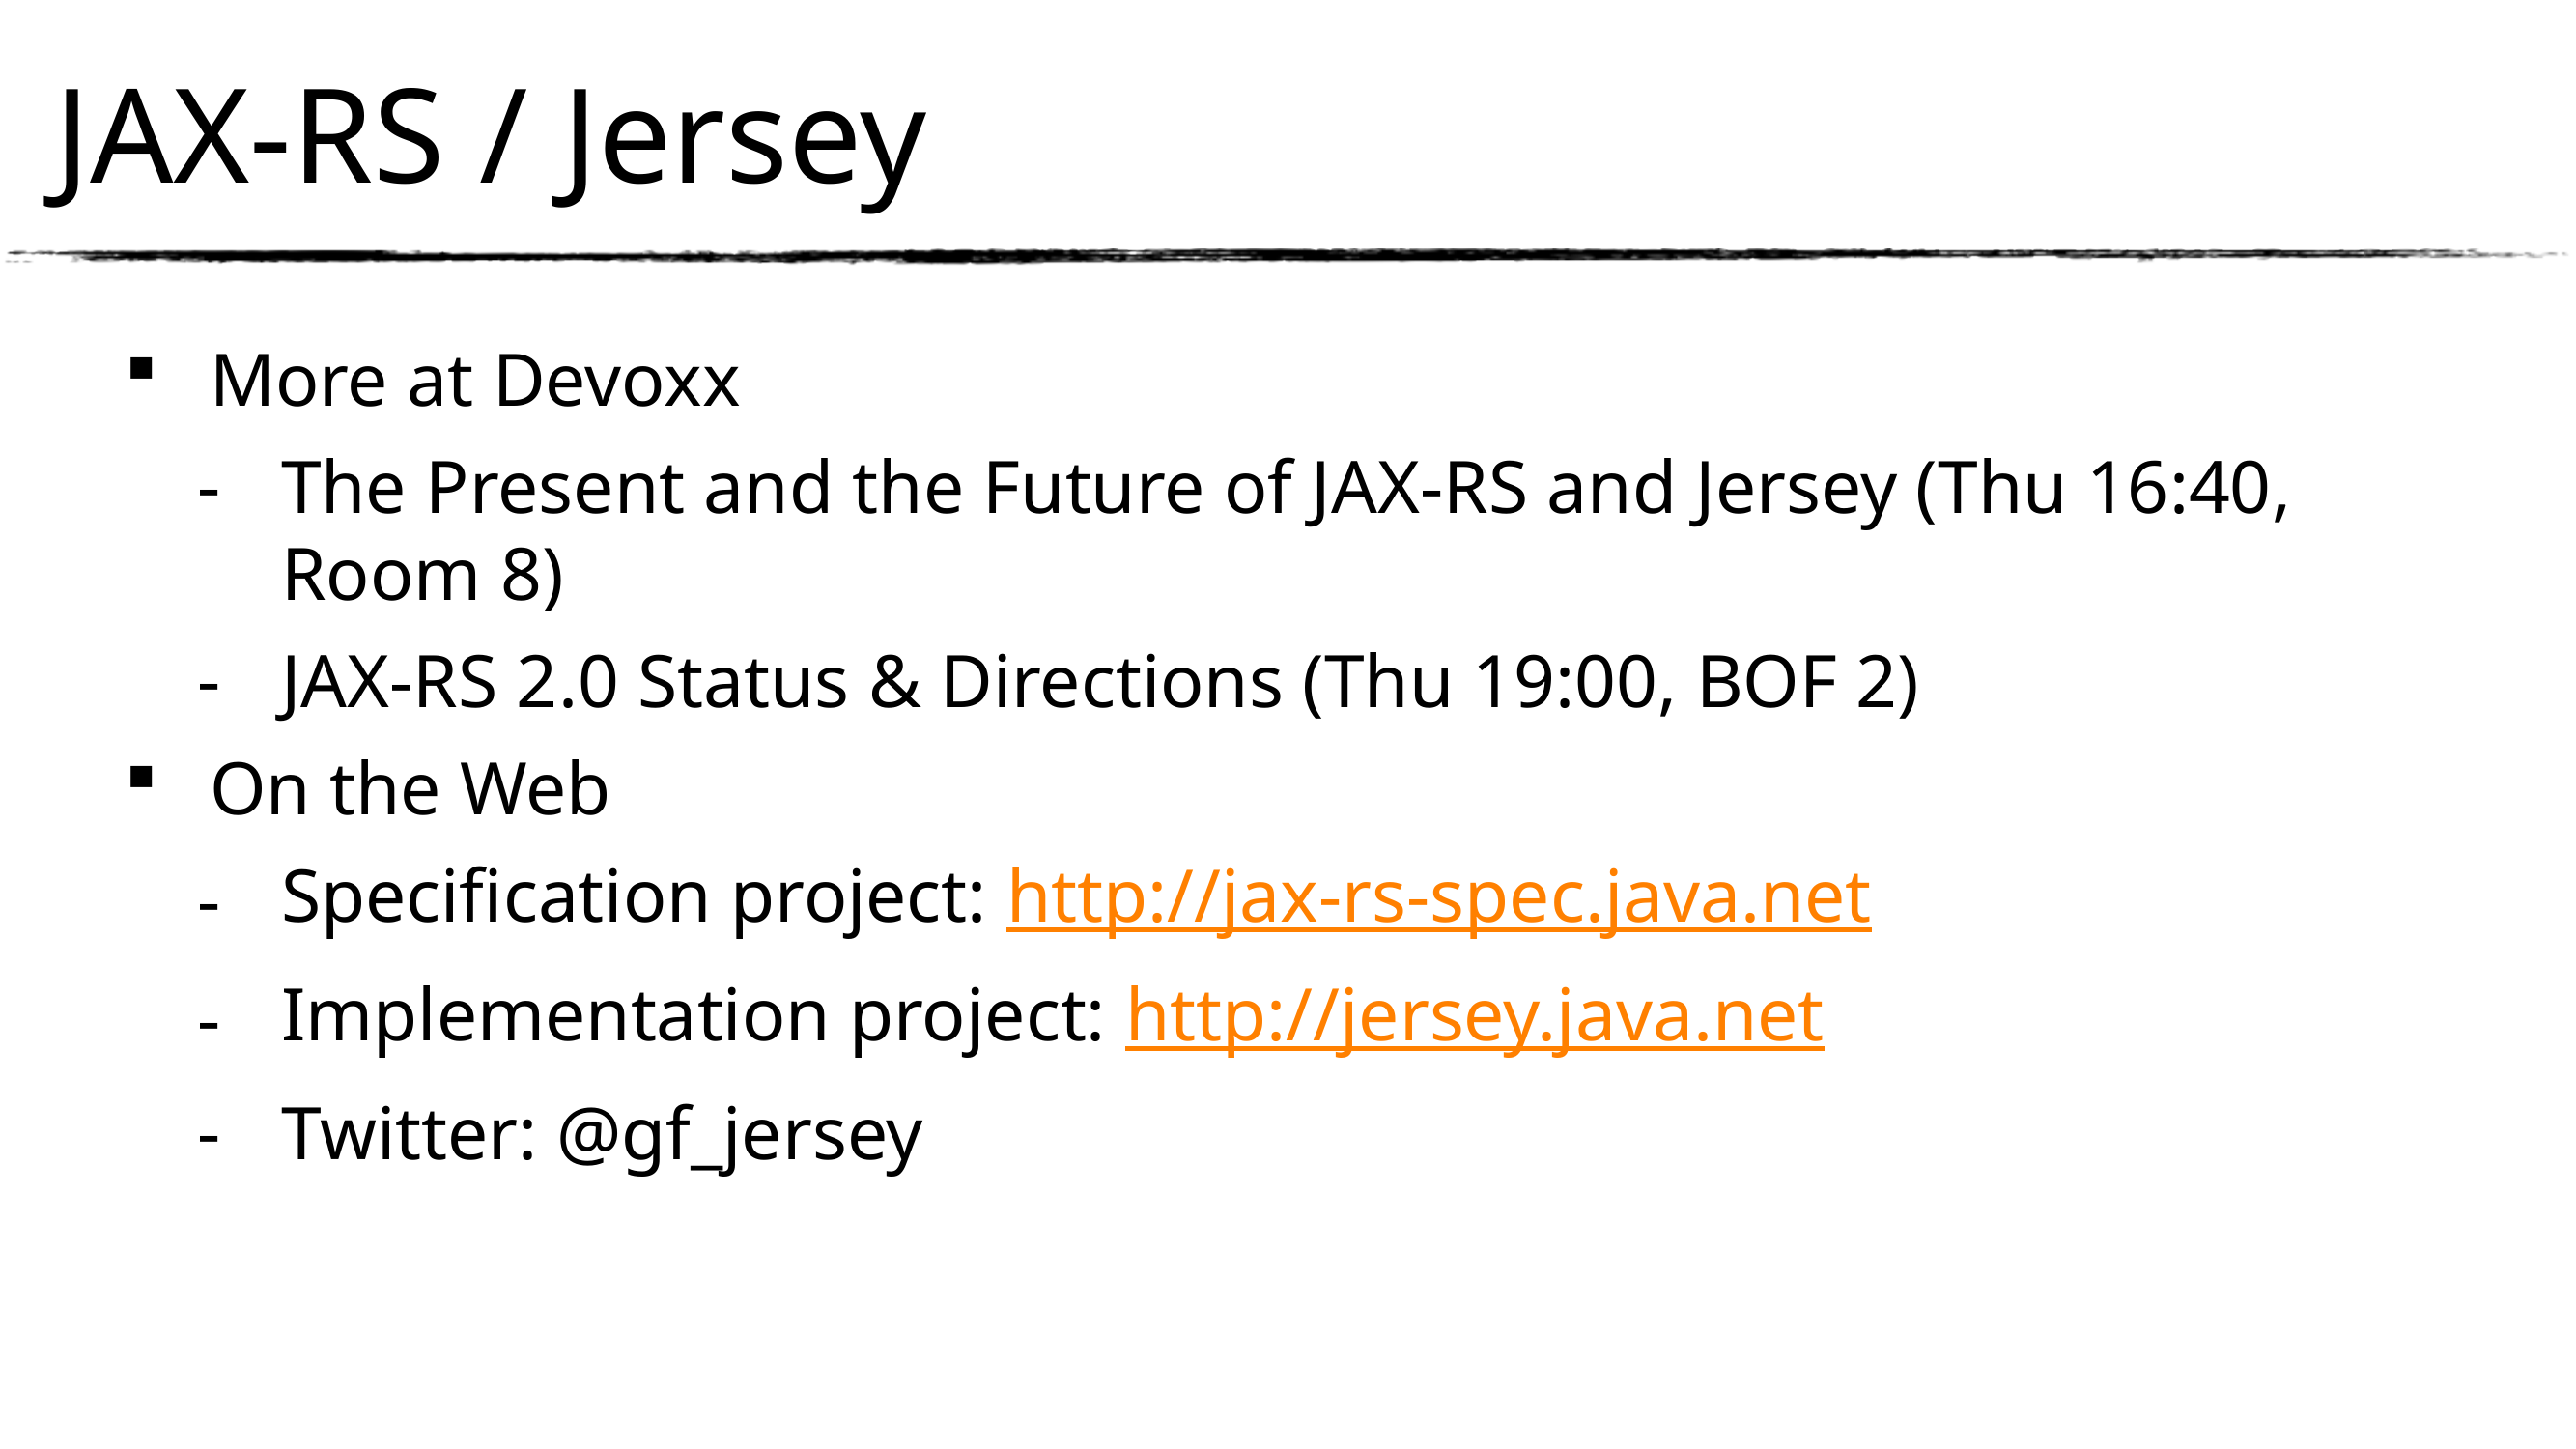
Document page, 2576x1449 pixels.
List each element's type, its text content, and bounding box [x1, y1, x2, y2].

picture [0, 248, 2576, 268]
title JAX-RS / Jersey [45, 12, 2528, 250]
list More at Devoxx The Present and the Future of JAX-RS and Jersey (Thu 16:40, Room 8) JAX-RS 2.0 Status & Directions (Thu 19:00, BOF 2) On the Web Specification project: http://jax-rs-spec.java.net Implementation project: http://jersey.java.net Twitter: @gf_jersey [116, 326, 2457, 1167]
